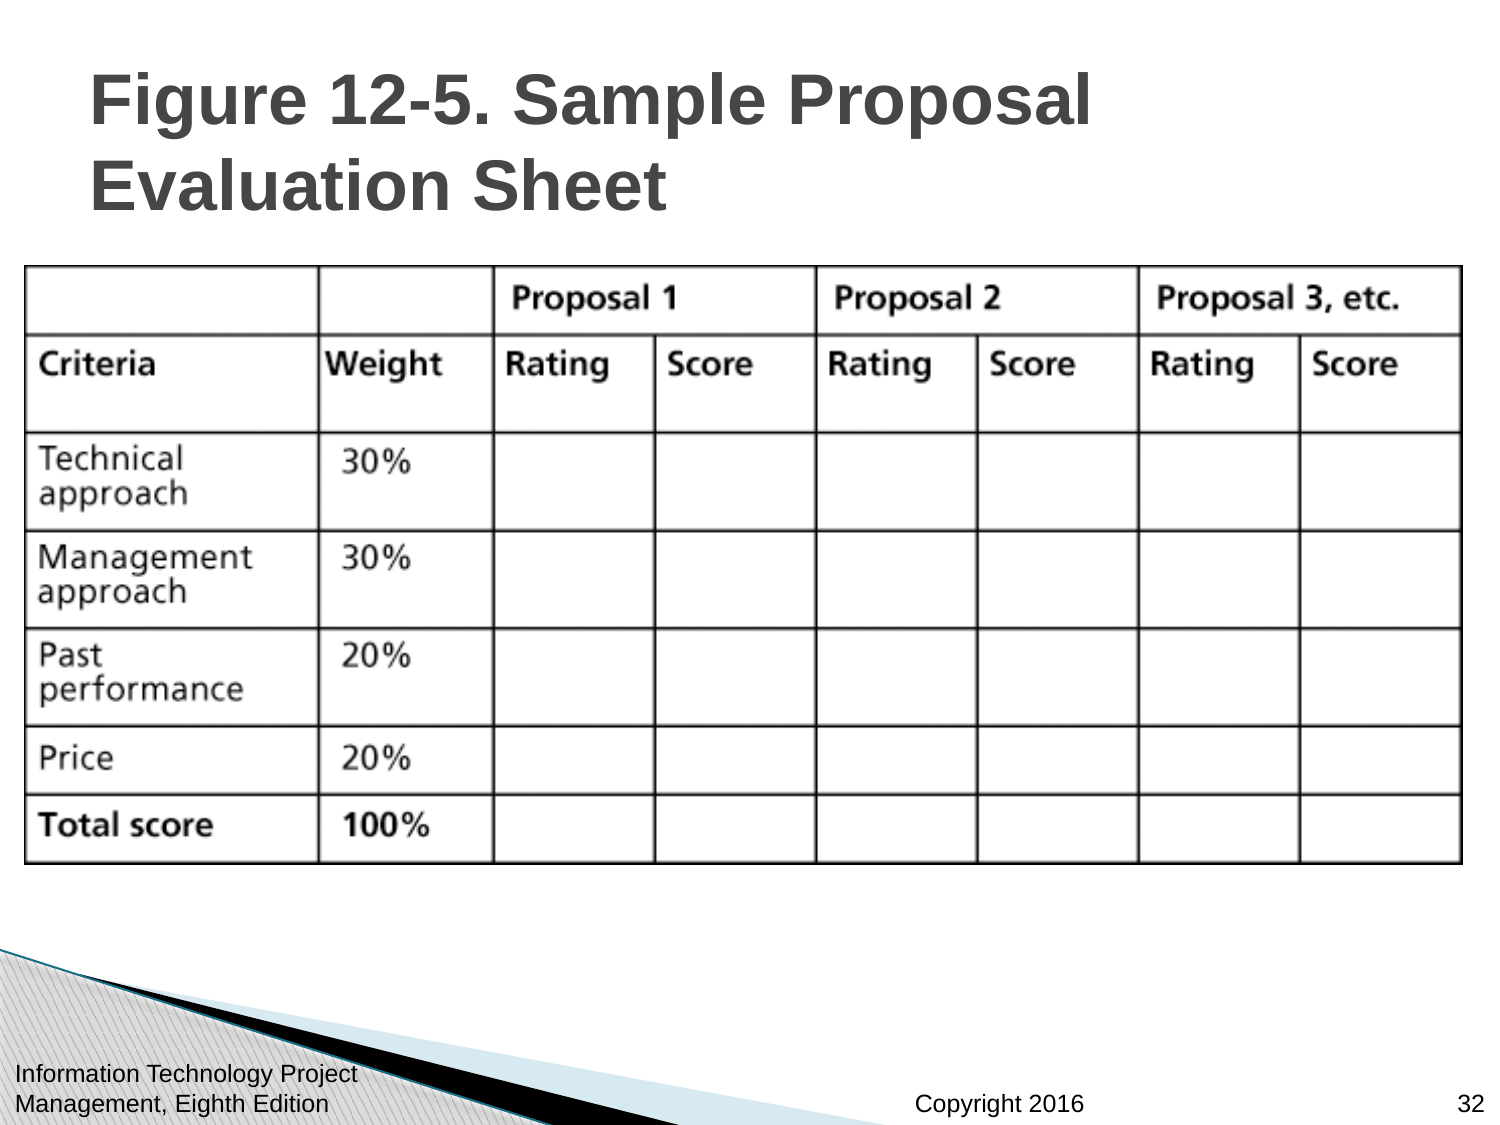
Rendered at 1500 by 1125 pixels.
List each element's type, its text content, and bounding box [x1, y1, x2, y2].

picture [24, 264, 1463, 866]
footer Information Technology Project Management, Eighth Edition [0, 1065, 425, 1125]
title Figure 12-5. Sample Proposal Evaluation Sheet [75, 45, 1425, 233]
slide_number 32 [1408, 1065, 1500, 1125]
